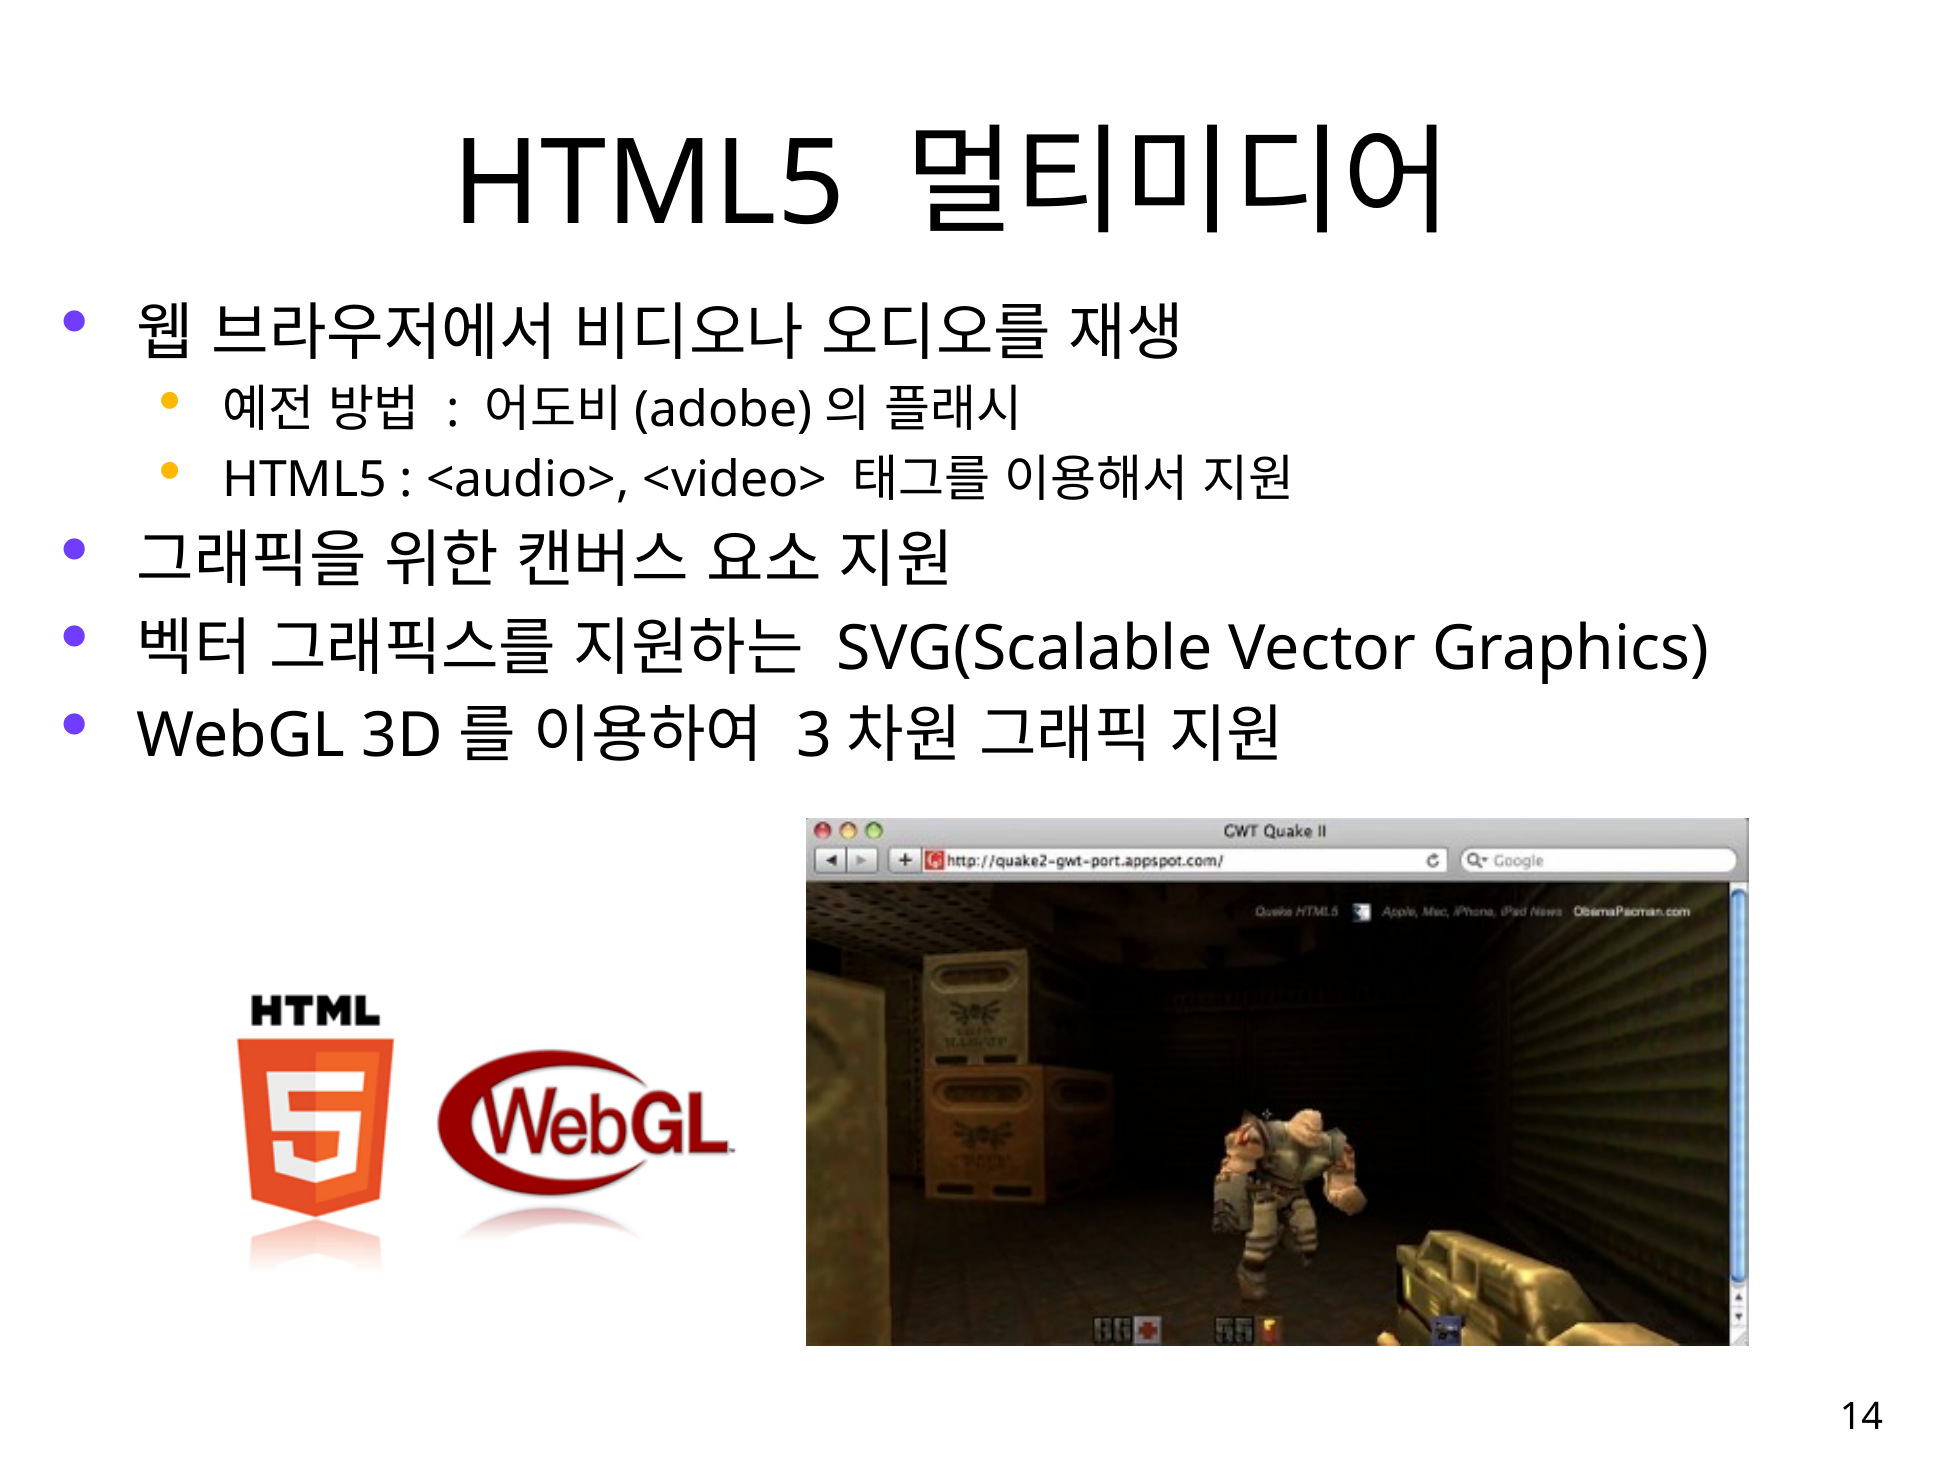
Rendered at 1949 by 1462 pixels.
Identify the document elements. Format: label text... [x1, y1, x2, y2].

list 웹 브라우저에서 비디오나 오디오를 재생 예전 방법 : 어도비(adobe)의 플래시 HTML5 : <audio>, <video> 태그를 이용해서 지원 그래픽을 위한 캔버스 요소 지원 벡터 그래픽스를 지원하는 SVG(Scalable Vector Graphics) WebGL 3D를 이용하여 3차원 그래픽 지원 [48, 284, 1897, 819]
title HTML5 멀티미디어 [156, 92, 1749, 255]
picture [806, 818, 1749, 1347]
picture [192, 957, 776, 1296]
slide_number 14 [1496, 1372, 1899, 1462]
